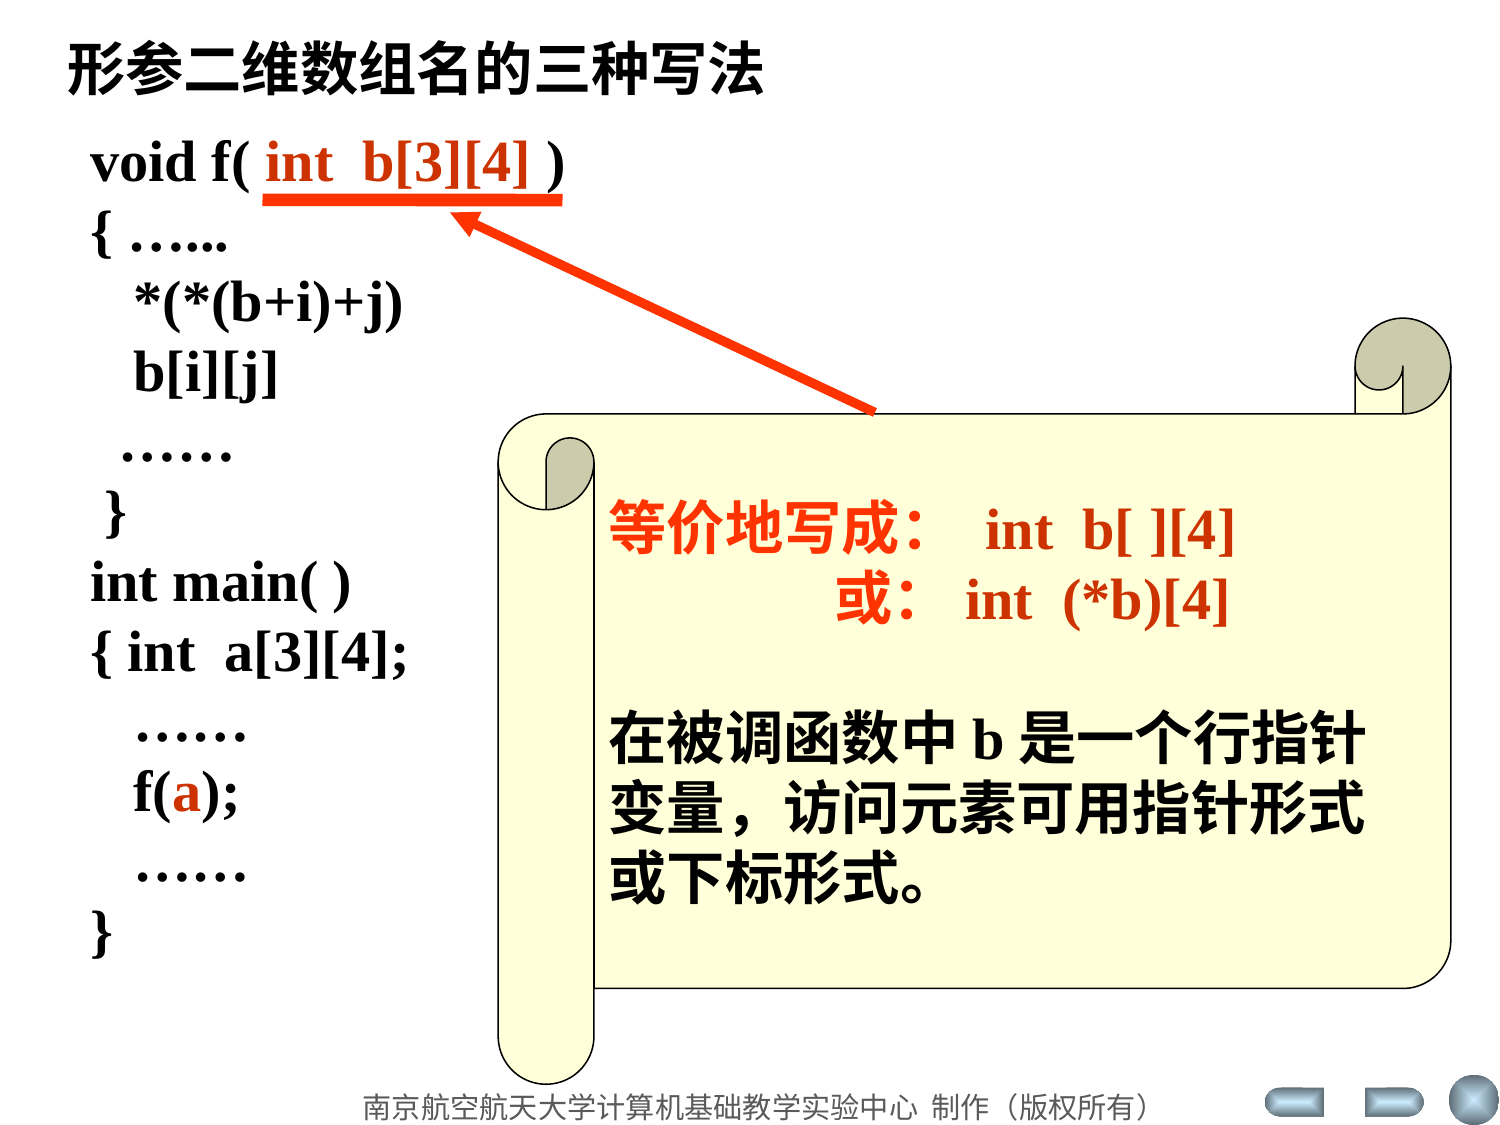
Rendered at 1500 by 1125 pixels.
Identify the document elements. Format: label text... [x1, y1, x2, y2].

text_box void f( int b[3][4] ) { …... *(*(b+i)+j) b[i][j] …… } int main( ) { int a[3][4]; …… f(a); …… } [75, 115, 581, 971]
text_box 形参二维数组名的三种写法 [52, 24, 781, 110]
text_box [262, 199, 1451, 1084]
